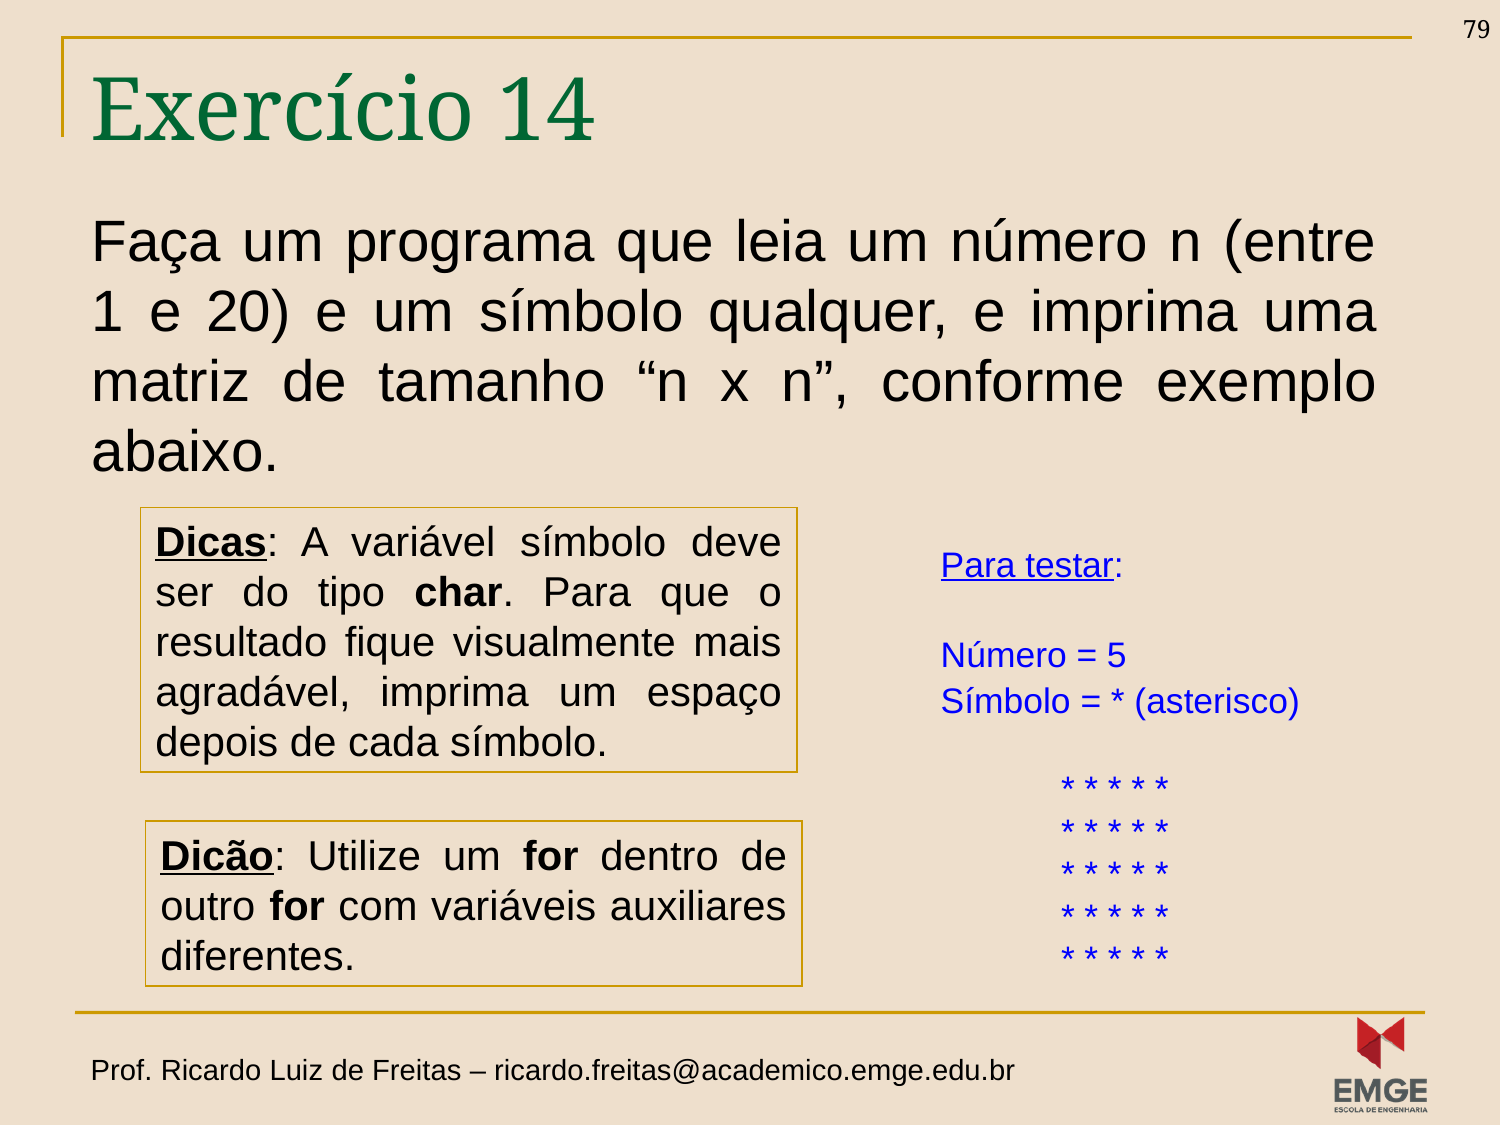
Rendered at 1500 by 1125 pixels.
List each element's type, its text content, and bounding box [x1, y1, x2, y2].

title Exercício 14 [75, 45, 1425, 233]
picture [1328, 1012, 1433, 1116]
list Faça um programa que leia um número n (entre 1 e 20) e um símbolo qualquer, e imprima uma matriz de tamanho “n x n”, conforme exemplo abaixo. [76, 196, 1394, 525]
text_box Dicas: A variável símbolo deve ser do tipo char. Para que o resultado fique visualmente mais agradável, imprima um espaço depois de cada símbolo. [140, 507, 797, 773]
text_box Dicão: Utilize um for dentro de outro for com variáveis auxiliares diferentes. [145, 821, 802, 986]
slide_number 79 [1392, 0, 1500, 55]
text_box Para testar: Número = 5 Símbolo = * (asterisco) * * * * * * * * * * * * * * * * * * * * * * * * * [925, 539, 1372, 985]
